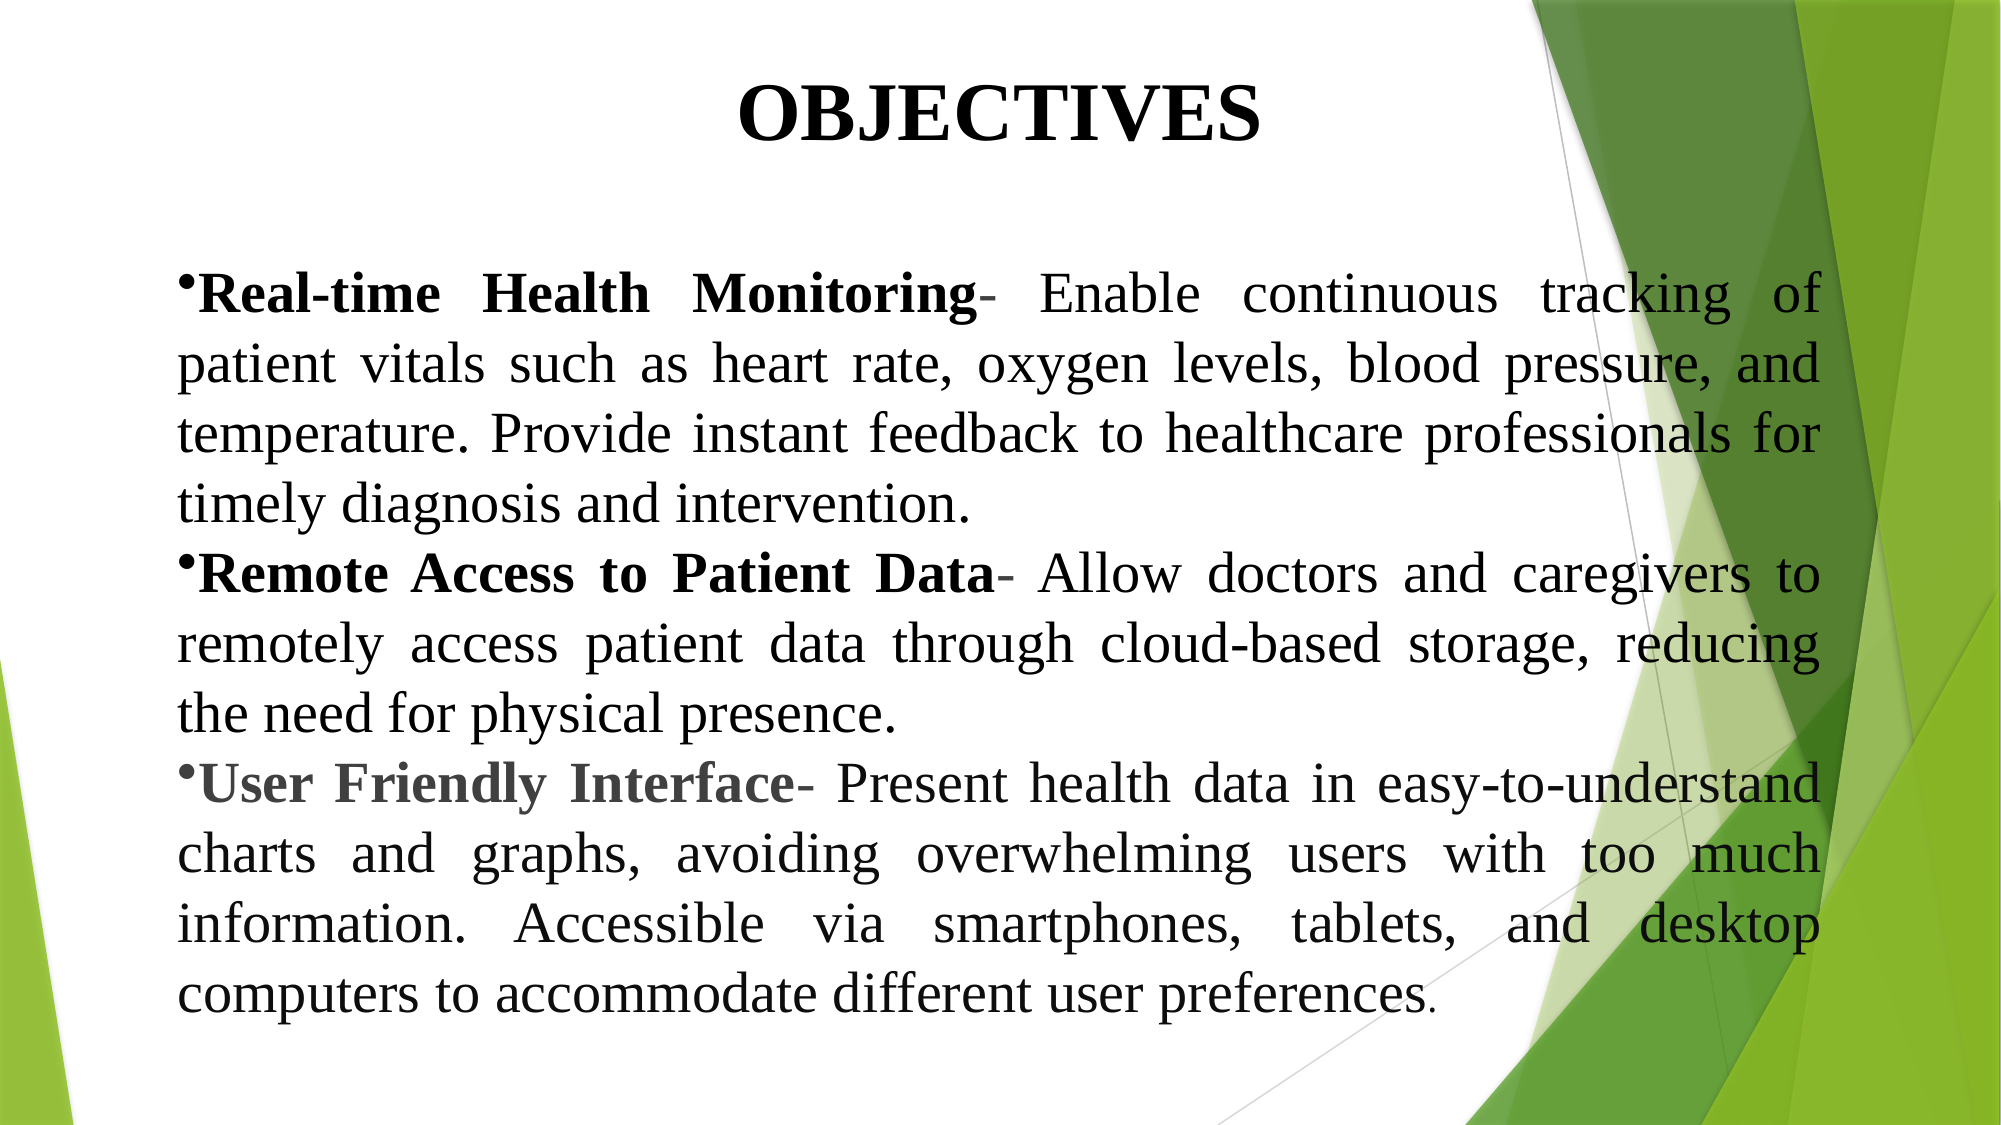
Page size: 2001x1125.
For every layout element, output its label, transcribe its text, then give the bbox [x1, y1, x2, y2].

title OBJECTIVES [187, 49, 1813, 246]
list Real-time Health Monitoring- Enable continuous tracking of patient vitals such as heart rate, oxygen levels, blood pressure, and temperature. Provide instant feedback to healthcare professionals for timely diagnosis and intervention. Remote Access to Patient Data- Allow doctors and caregivers to remotely access patient data through cloud-based storage, reducing the need for physical presence. User Friendly Interface- Present health data in easy-to-understand charts and graphs, avoiding overwhelming users with too much information. Accessible via smartphones, tablets, and desktop computers to accommodate different user preferences. [162, 246, 1838, 1032]
